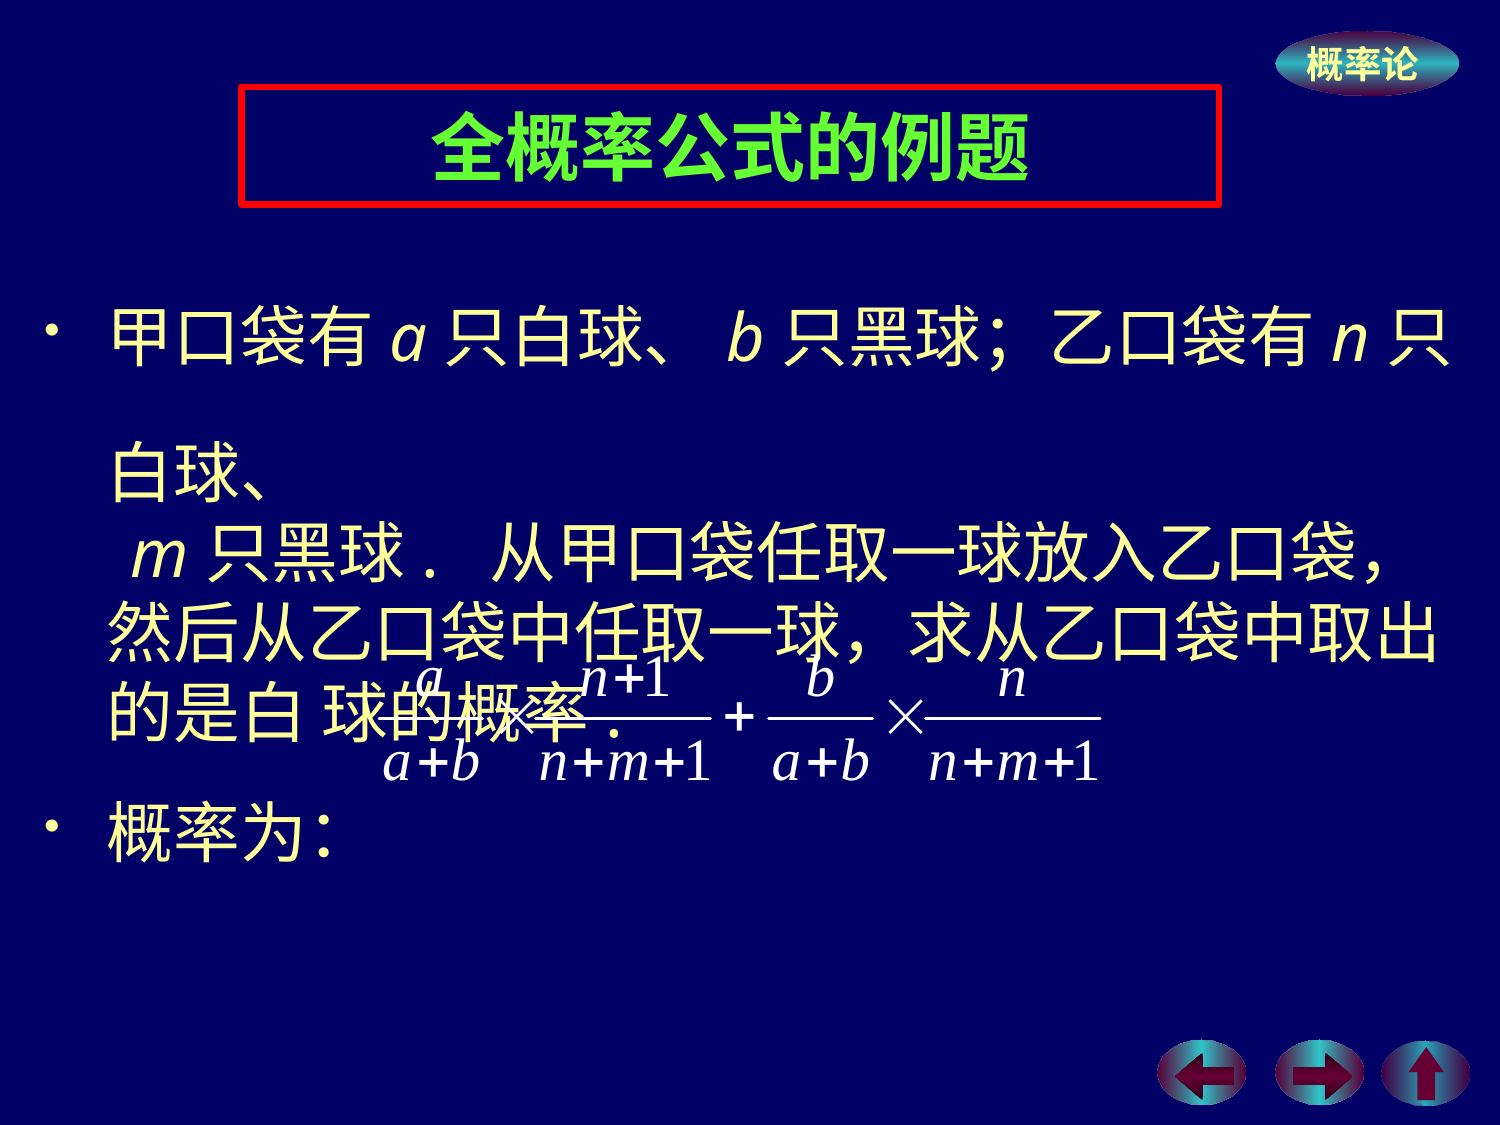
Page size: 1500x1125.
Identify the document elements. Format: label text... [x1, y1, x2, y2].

title 全概率公式的例题 [241, 86, 1219, 205]
list 甲口袋有a只白球、b只黑球；乙口袋有n只白球、 m只黑球. 从甲口袋任取一球放入乙口袋，然后从乙口袋中任取一球，求从乙口袋中取出的是白 球的概率. 概率为： [29, 231, 1500, 834]
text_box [368, 639, 1112, 795]
